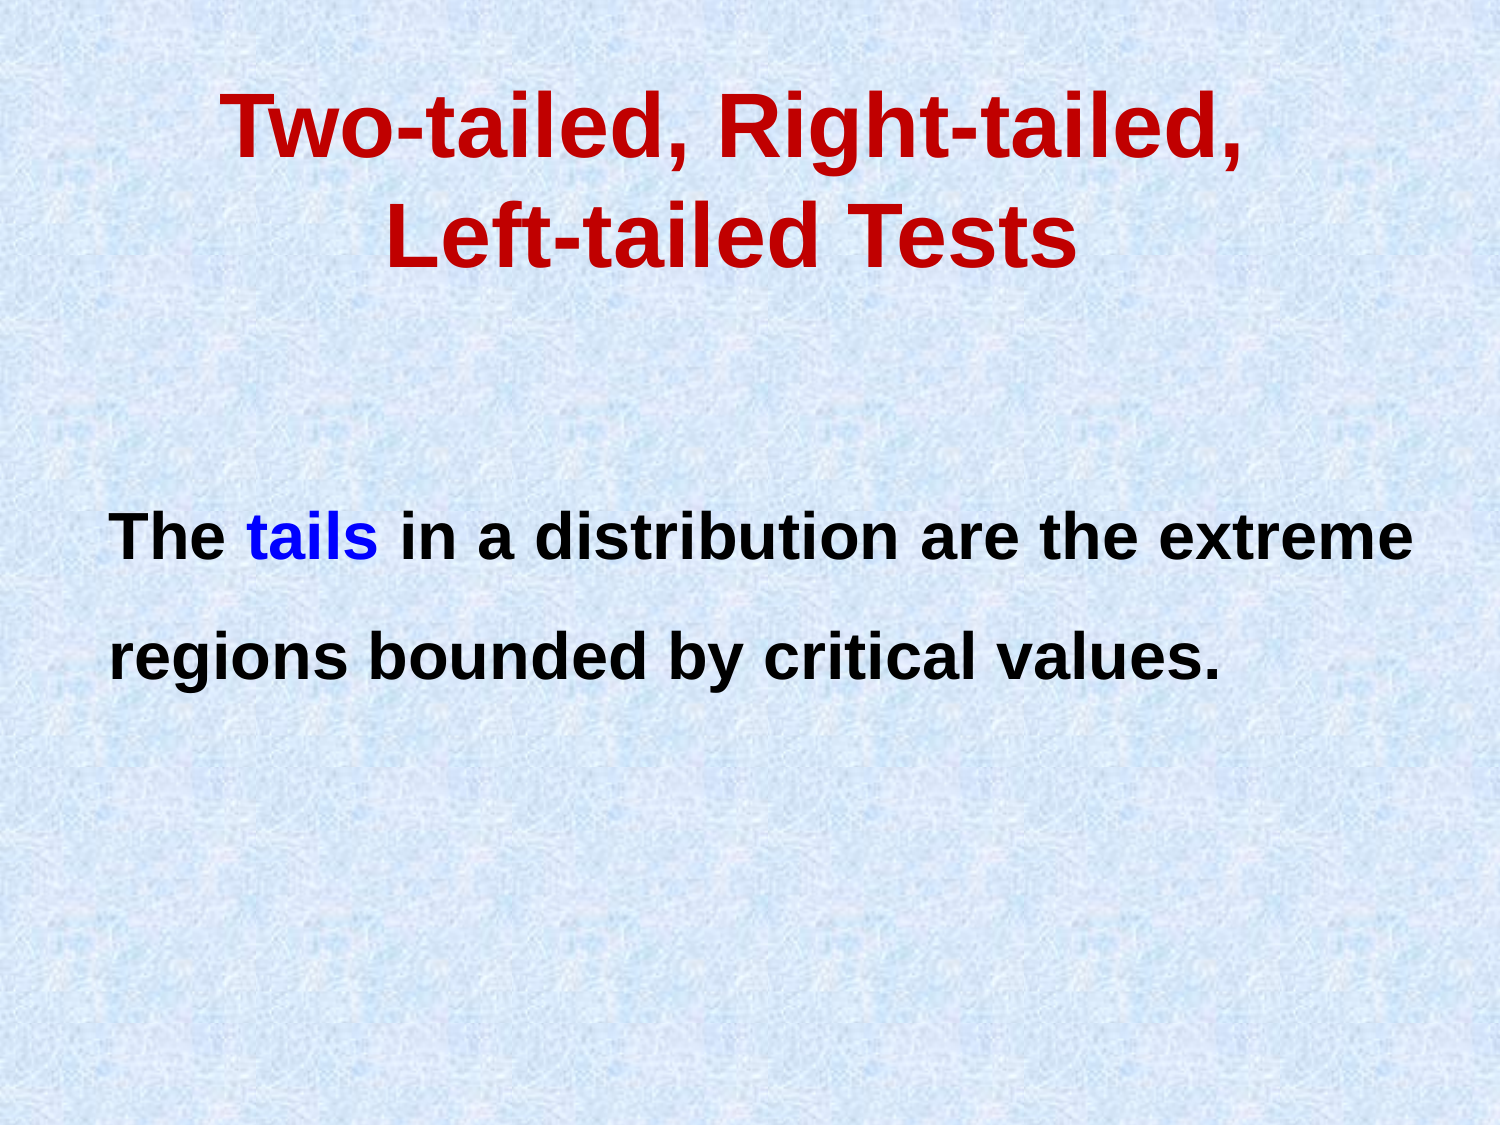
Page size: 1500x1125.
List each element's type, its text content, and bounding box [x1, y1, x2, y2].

text_box Two-tailed, Right-tailed, Left-tailed Tests [23, 82, 1443, 270]
text_box The tails in a distribution are the extreme regions bounded by critical values. [93, 445, 1431, 733]
picture [0, 0, 1500, 1125]
